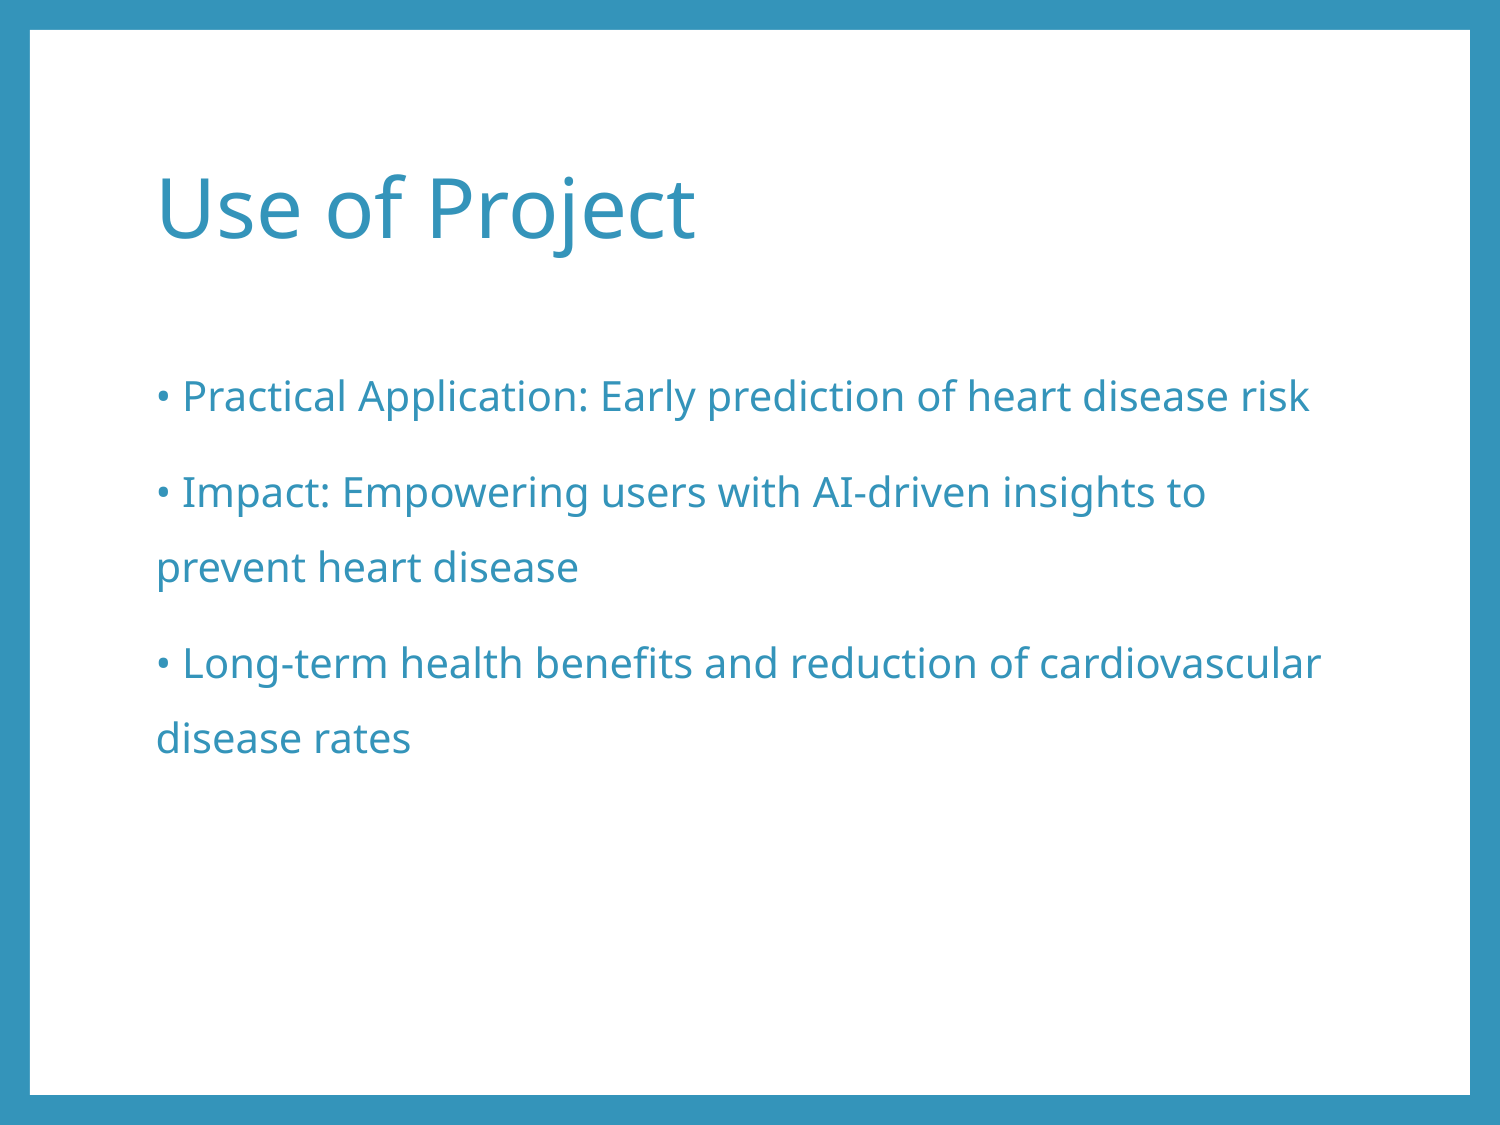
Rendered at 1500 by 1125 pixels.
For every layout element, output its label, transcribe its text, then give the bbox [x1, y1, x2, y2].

title Use of Project [140, 99, 1356, 323]
list • Practical Application: Early prediction of heart disease risk • Impact: Empowering users with AI-driven insights to prevent heart disease • Long-term health benefits and reduction of cardiovascular disease rates [140, 337, 1356, 1000]
